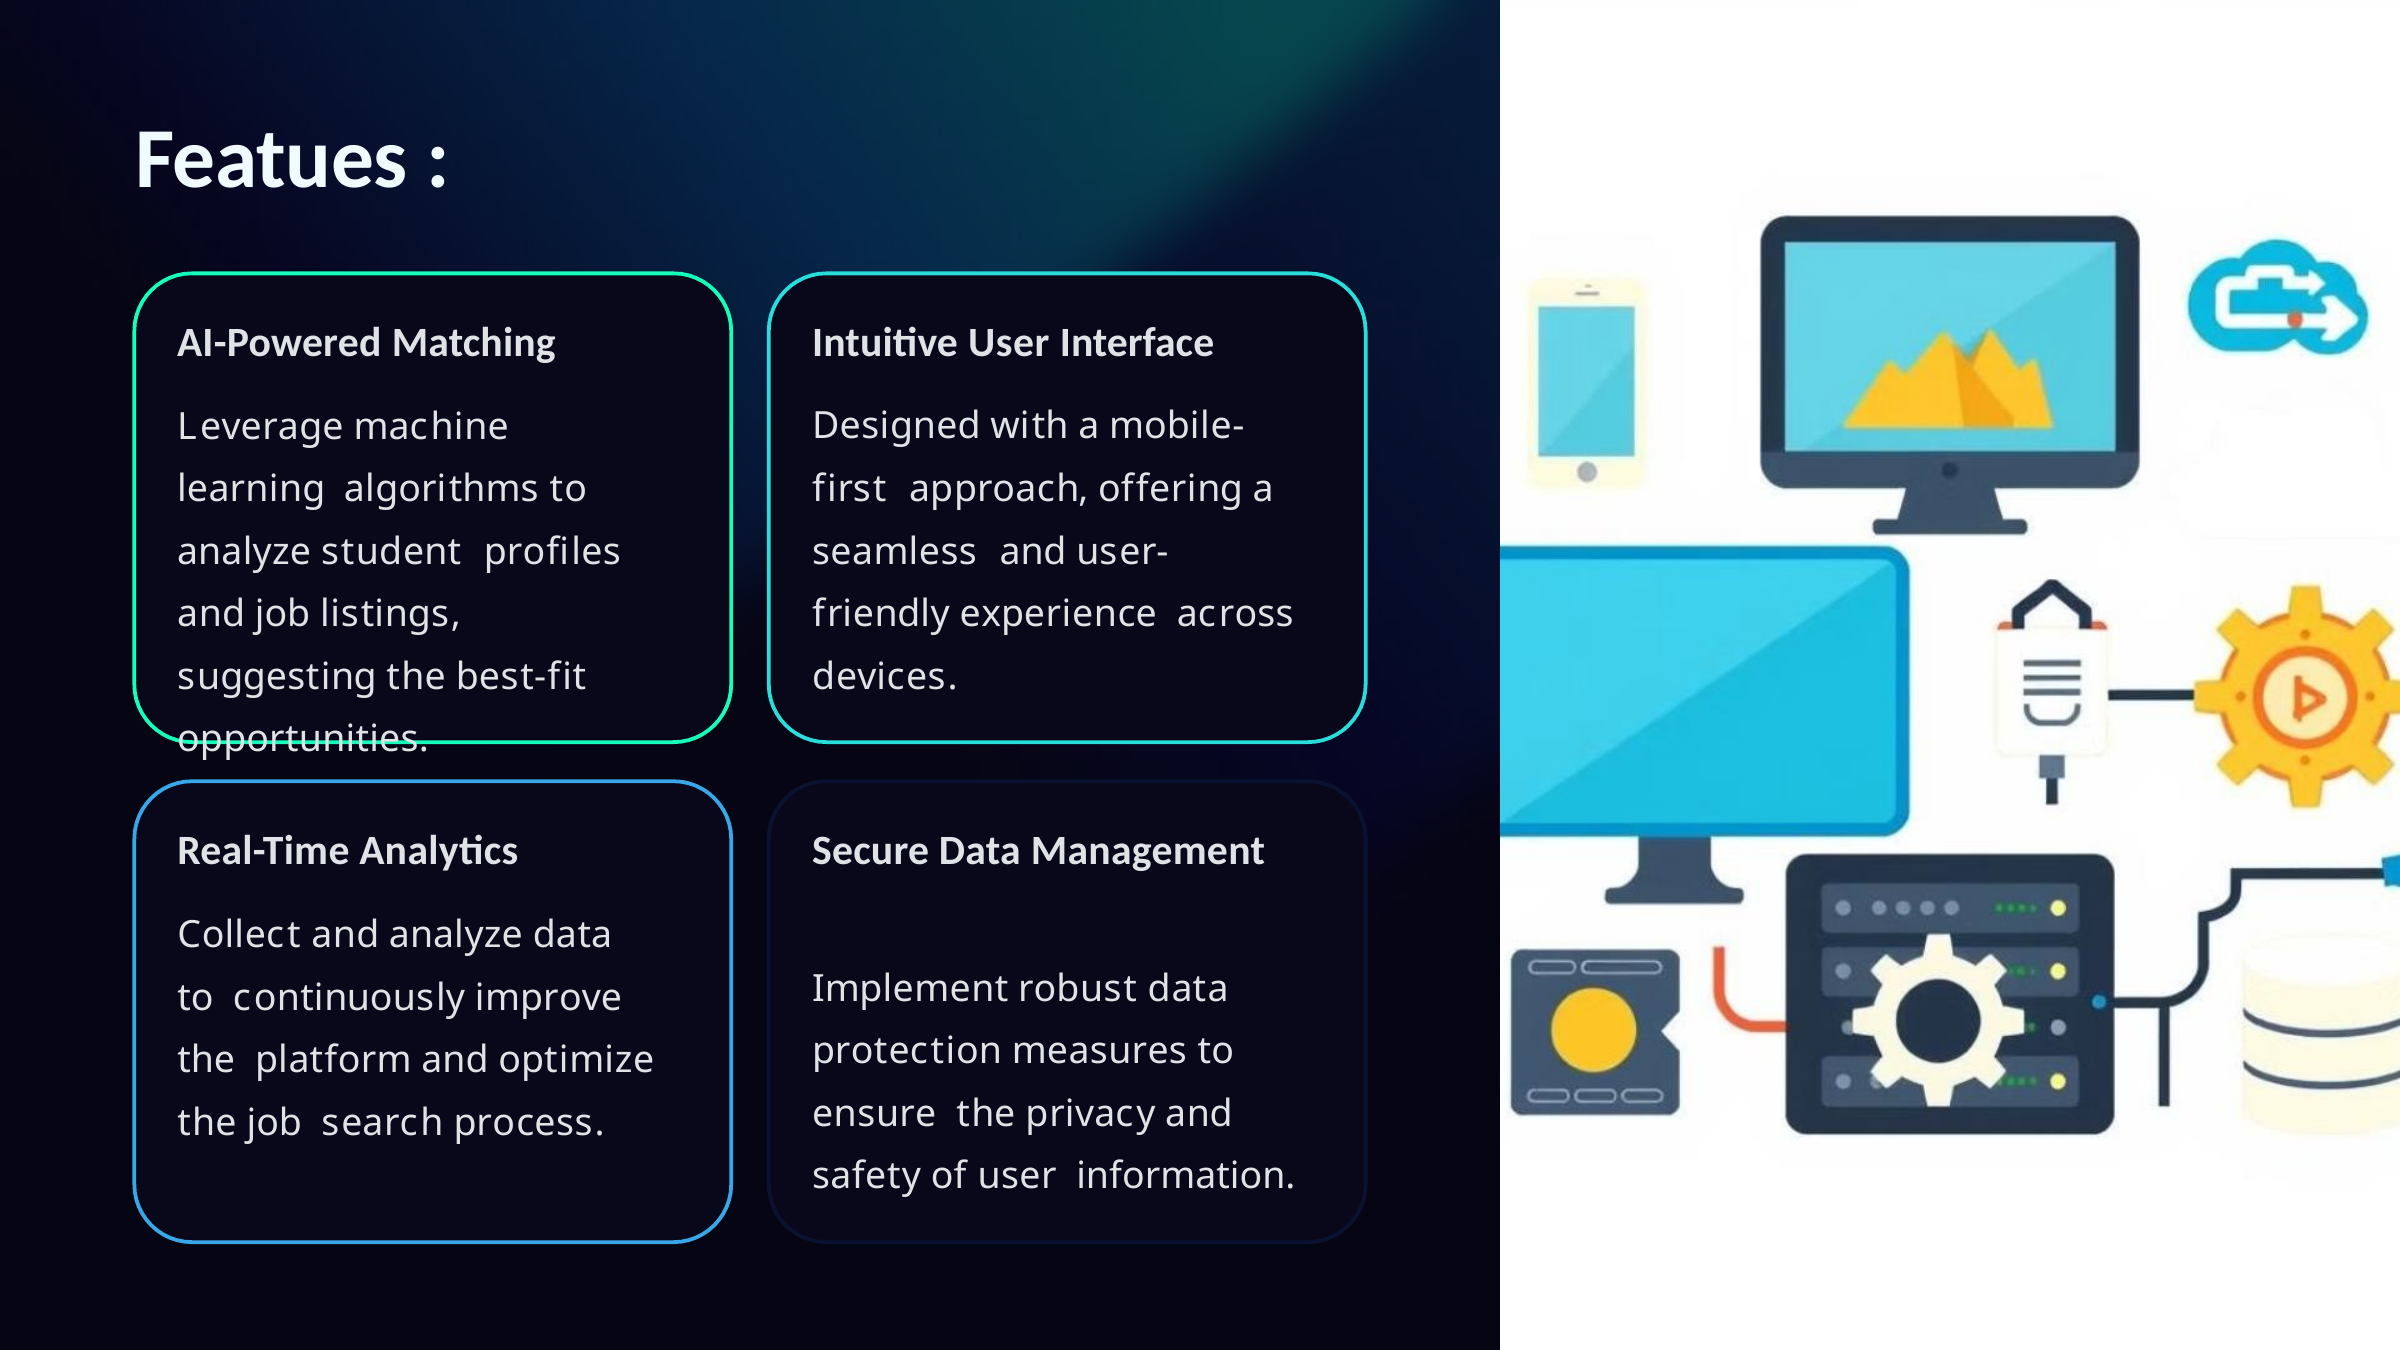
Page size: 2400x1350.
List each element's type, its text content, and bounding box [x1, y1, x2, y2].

text_box AI-Powered Matching Leverage machine learning algorithms to analyze student profiles and job listings, suggesting the best-fit opportunities. [175, 754, 658, 760]
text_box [132, 779, 734, 1245]
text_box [132, 271, 734, 745]
title Featues : [132, 99, 456, 270]
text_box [1499, 0, 2400, 1350]
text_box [766, 271, 1368, 745]
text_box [766, 779, 1368, 1245]
